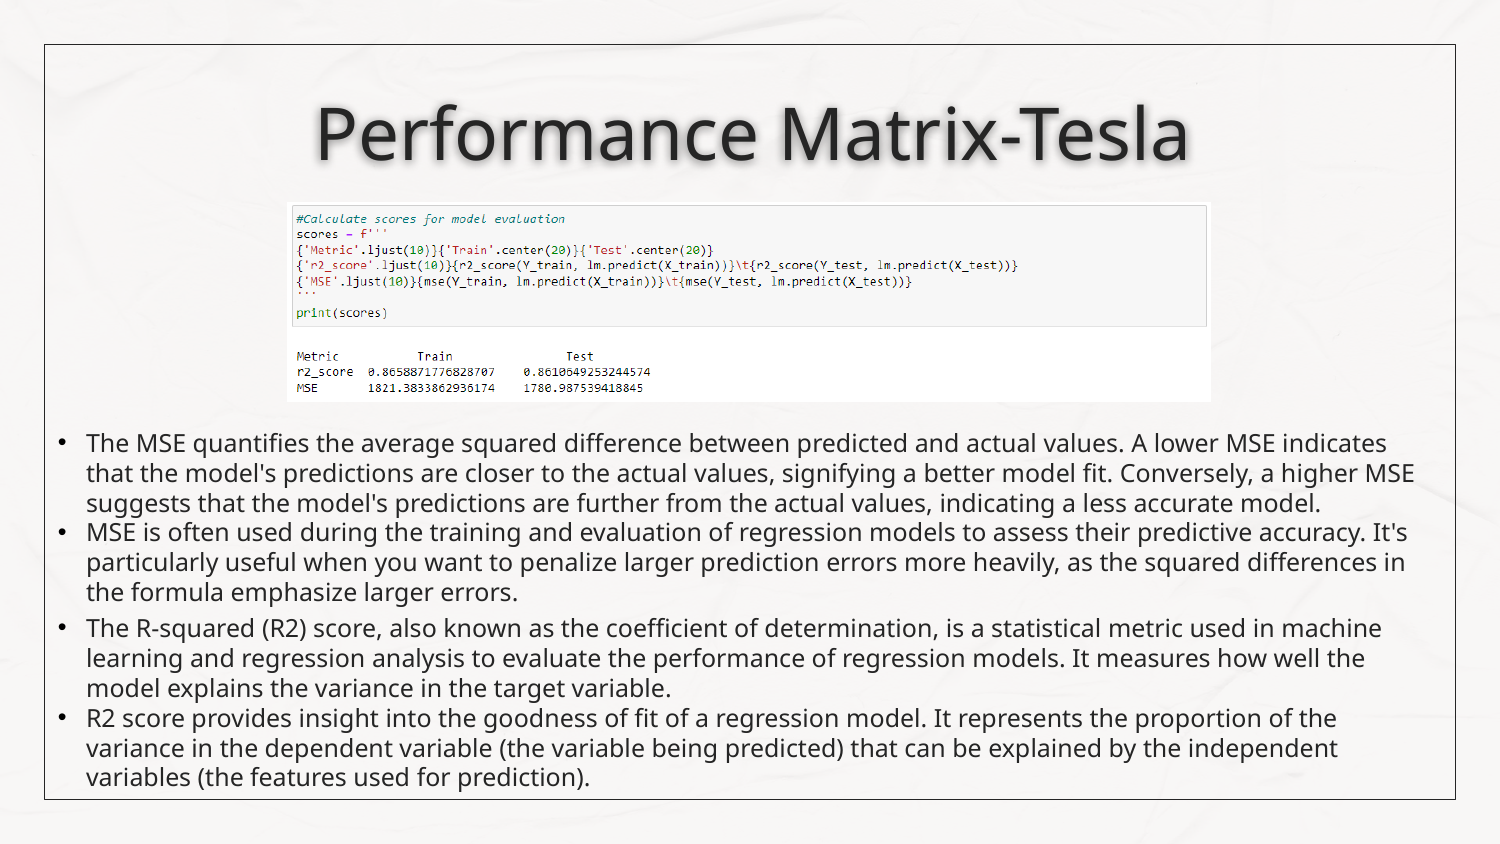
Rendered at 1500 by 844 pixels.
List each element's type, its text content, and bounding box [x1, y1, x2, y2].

picture [287, 202, 1212, 403]
text_box The MSE quantifies the average squared difference between predicted and actual values. A lower MSE indicates that the model's predictions are closer to the actual values, signifying a better model fit. Conversely, a higher MSE suggests that the model's predictions are further from the actual values, indicating a less accurate model. MSE is often used during the training and evaluation of regression models to assess their predictive accuracy. It's particularly useful when you want to penalize larger prediction errors more heavily, as the squared differences in the formula emphasize larger errors. [43, 419, 1448, 615]
title Performance Matrix-Tesla [130, 72, 1395, 167]
text_box The R-squared (R2) score, also known as the coefficient of determination, is a statistical metric used in machine learning and regression analysis to evaluate the performance of regression models. It measures how well the model explains the variance in the target variable. R2 score provides insight into the goodness of fit of a regression model. It represents the proportion of the variance in the dependent variable (the variable being predicted) that can be explained by the independent variables (the features used for prediction). [43, 604, 1438, 800]
